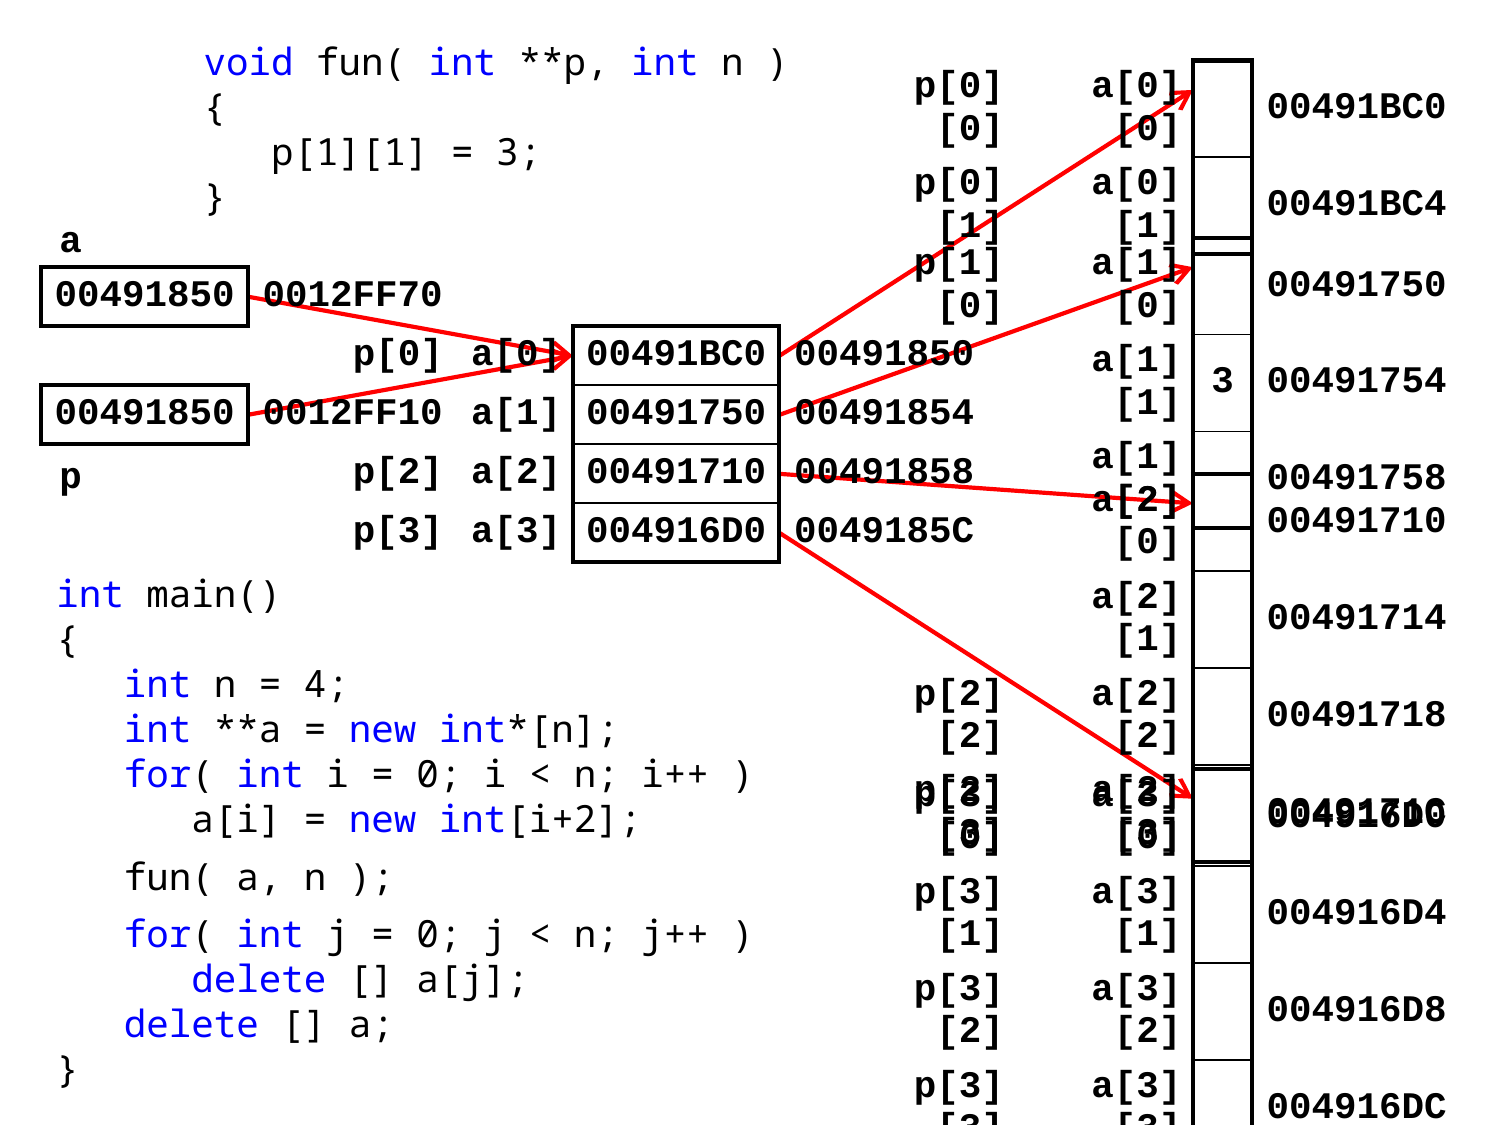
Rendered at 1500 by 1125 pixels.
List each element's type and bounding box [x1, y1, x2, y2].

table_cell [1254, 335, 1459, 474]
table_cell [1254, 866, 1459, 1125]
table_cell [1195, 158, 1250, 236]
table_cell [1195, 335, 1250, 431]
table_cell [575, 504, 777, 560]
table_cell [839, 571, 1191, 769]
table_cell [1195, 964, 1250, 1059]
table_header [839, 769, 1191, 866]
text_box [824, 562, 839, 572]
table_header [1195, 476, 1250, 570]
table_header [1254, 60, 1459, 157]
table_cell [1195, 432, 1250, 472]
text_box [41, 444, 101, 504]
table_cell [337, 385, 571, 562]
table_cell [1195, 1061, 1250, 1125]
table_header [43, 387, 246, 442]
table_cell [1195, 572, 1250, 667]
table_cell [1254, 157, 1459, 238]
table_cell [839, 157, 1191, 238]
table_header [250, 267, 571, 444]
table_cell [575, 445, 777, 502]
table_cell [1195, 669, 1250, 764]
table_header [1254, 769, 1459, 866]
table_header [839, 474, 1191, 571]
table_header [839, 60, 1191, 157]
list [40, 562, 780, 1095]
text_box [188, 30, 809, 238]
table_header [1195, 771, 1250, 865]
table_cell [839, 866, 1191, 1125]
table_header [575, 328, 777, 384]
table_cell [575, 386, 777, 443]
table_header [1254, 474, 1459, 571]
table_header [781, 238, 1191, 385]
table_cell [1195, 867, 1250, 962]
text_box [825, 317, 839, 326]
table_header [1254, 238, 1459, 335]
table_header [1195, 240, 1250, 334]
table_header [43, 269, 246, 324]
table_cell [1254, 571, 1459, 769]
text_box [41, 208, 101, 268]
table_header [1195, 63, 1250, 156]
table_cell [781, 335, 1191, 562]
